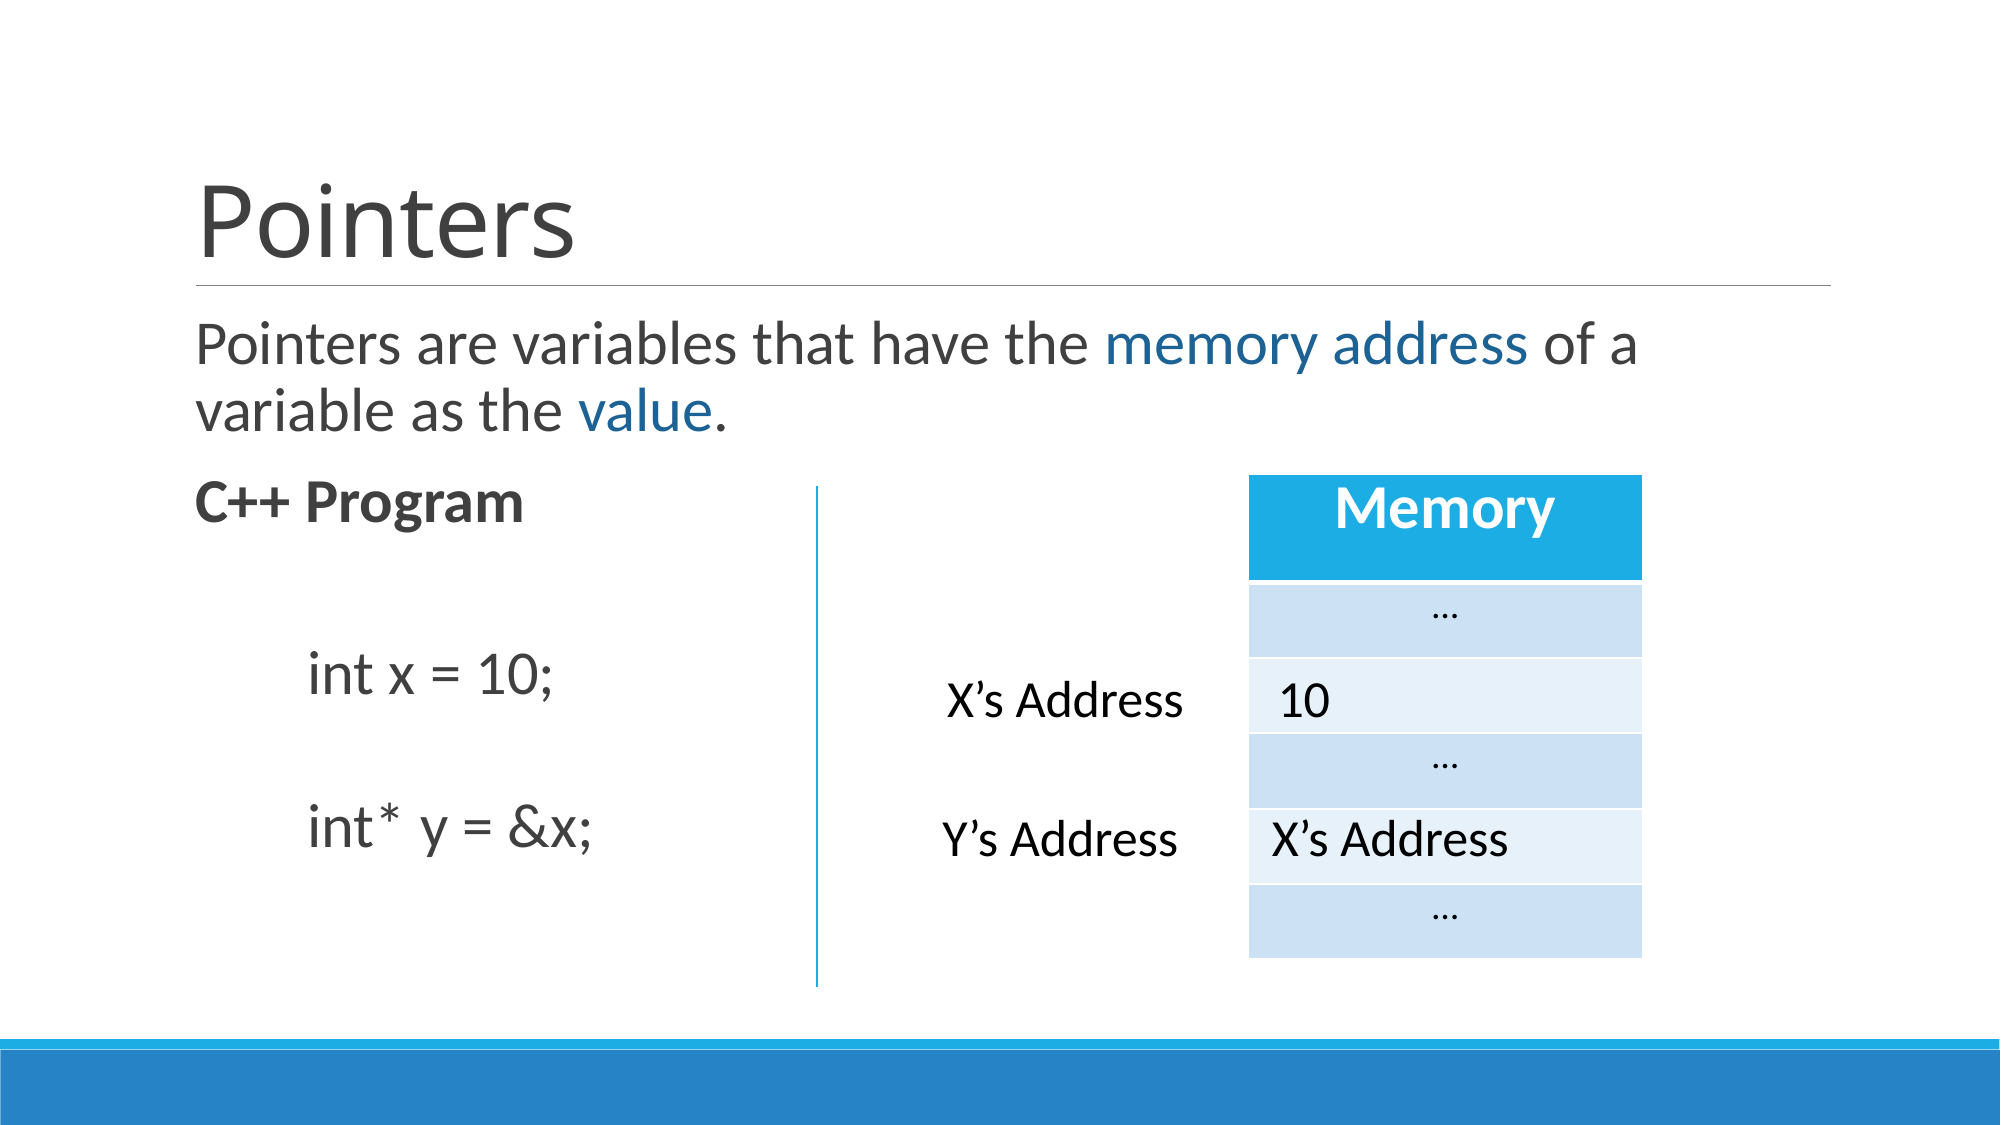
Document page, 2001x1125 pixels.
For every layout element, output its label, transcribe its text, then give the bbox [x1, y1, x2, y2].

table_cell [1249, 874, 1642, 883]
list Pointers are variables that have the memory address of a variable as the value. [180, 302, 1830, 963]
text_box int x = 10; [292, 632, 797, 770]
table_header Memory [1249, 475, 1642, 580]
text_box int* y = &x; [292, 786, 797, 1066]
text_box Y’s Address X’s Address [927, 796, 1820, 874]
text_box C++ Program [179, 461, 685, 599]
table_cell … [1249, 585, 1642, 657]
text_box X’s Address 10 [932, 658, 1825, 736]
table_cell … [1249, 736, 1642, 796]
table_cell … [1249, 885, 1642, 958]
title Pointers [180, 47, 1830, 285]
